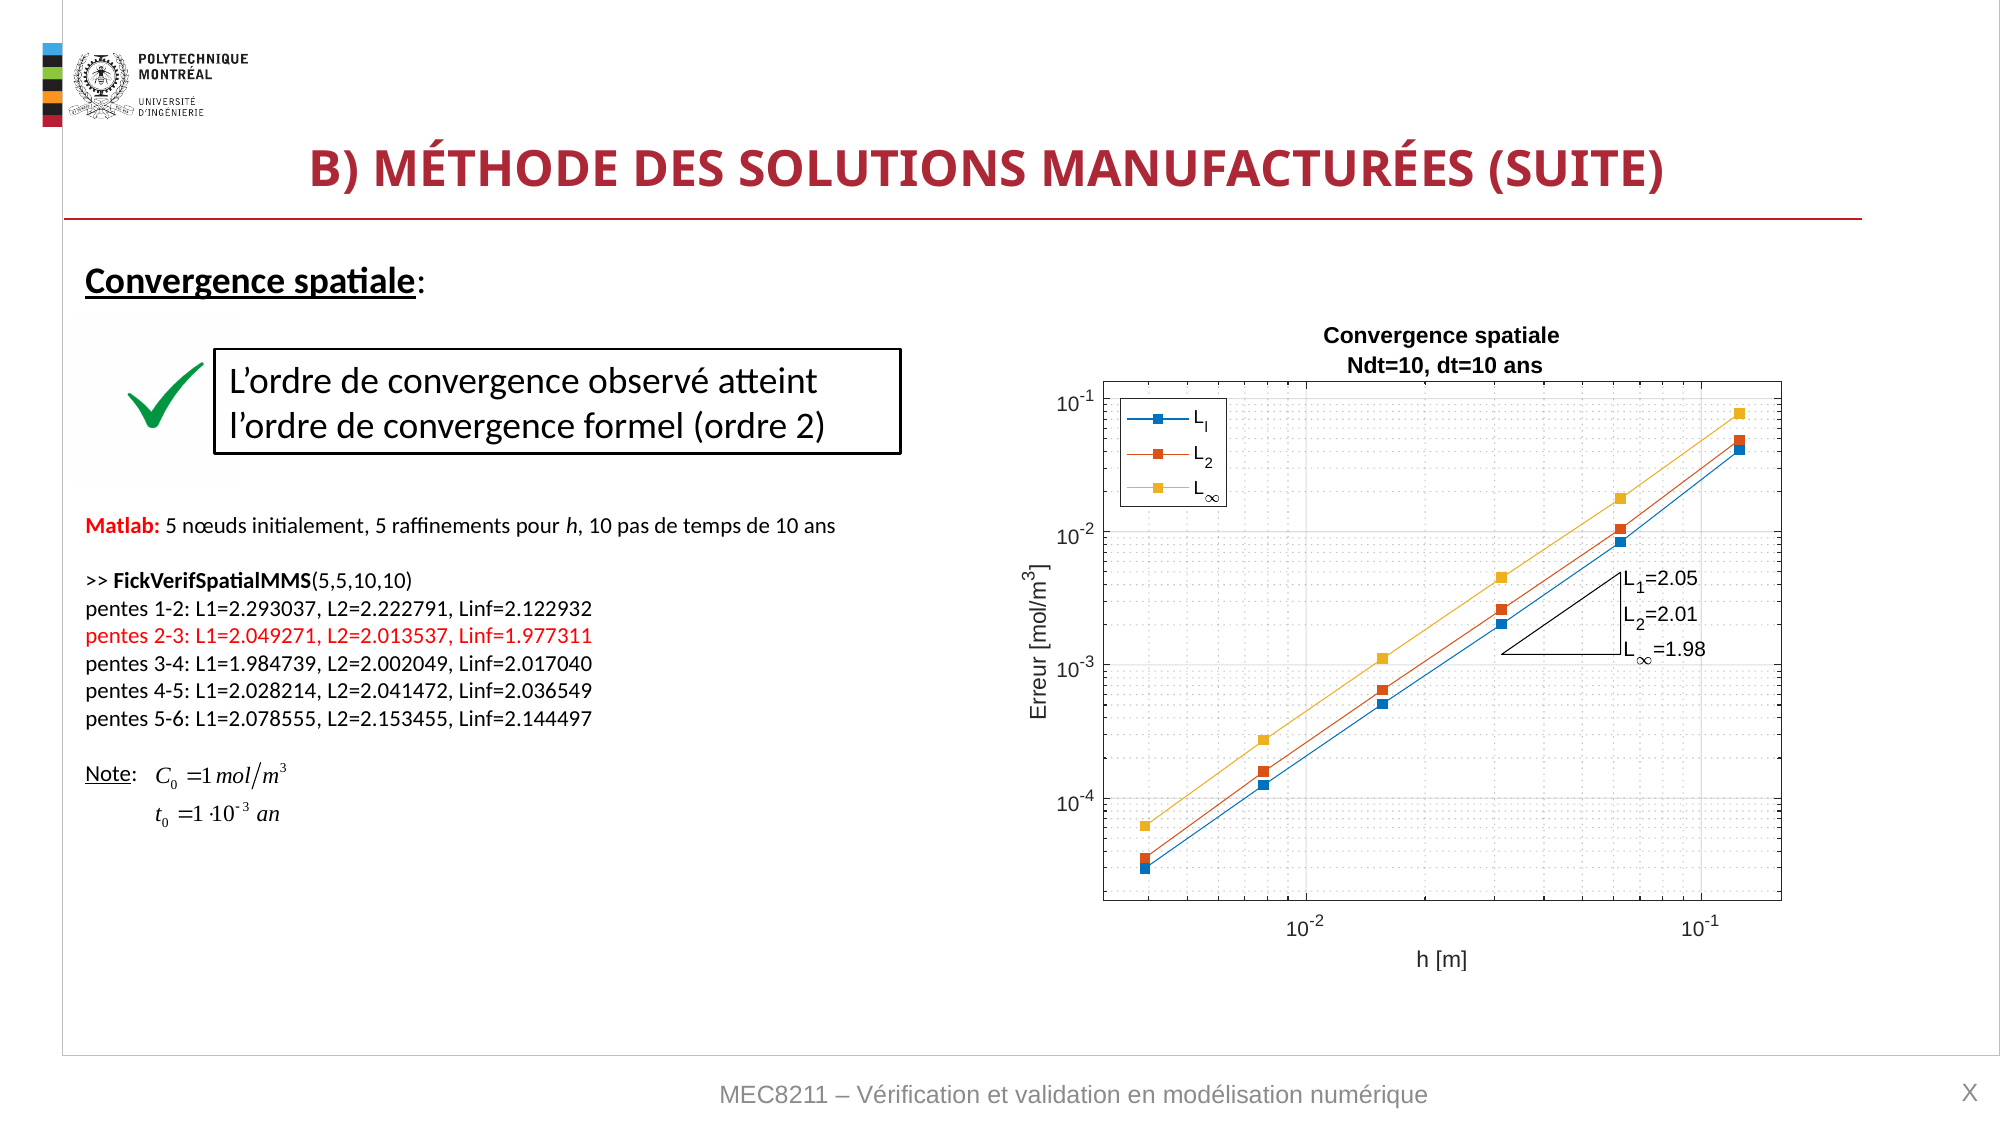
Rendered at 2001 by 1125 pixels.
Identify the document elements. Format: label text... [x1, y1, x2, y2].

text_box Convergence spatiale: Matlab: 5 nœuds initialement, 5 raffinements pour h, 10 pas de temps de 10 ans >> FickVerifSpatialMMS(5,5,10,10) pentes 1-2: L1=2.293037, L2=2.222791, Linf=2.122932 pentes 2-3: L1=2.049271, L2=2.013537, Linf=1.977311 pentes 3-4: L1=1.984739, L2=2.002049, Linf=2.017040 pentes 4-5: L1=2.028214, L2=2.041472, Linf=2.036549 pentes 5-6: L1=2.078555, L2=2.153455, Linf=2.144497 Note: [70, 248, 1824, 883]
text_box MEC8211 – Vérification et validation en modélisation numérique [156, 1066, 1900, 1120]
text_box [574, 643, 604, 687]
picture [70, 315, 242, 487]
text_box L’ordre de convergence observé atteint l’ordre de convergence formel (ordre 2) [242, 348, 901, 454]
picture [988, 315, 1863, 971]
title B) MÉTHODE DES SOLUTIONS MANUFACTURÉES (SUITE) [229, 122, 1744, 218]
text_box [150, 754, 294, 837]
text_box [575, 522, 606, 566]
text_box X [1900, 1061, 1994, 1120]
picture [42, 43, 248, 127]
